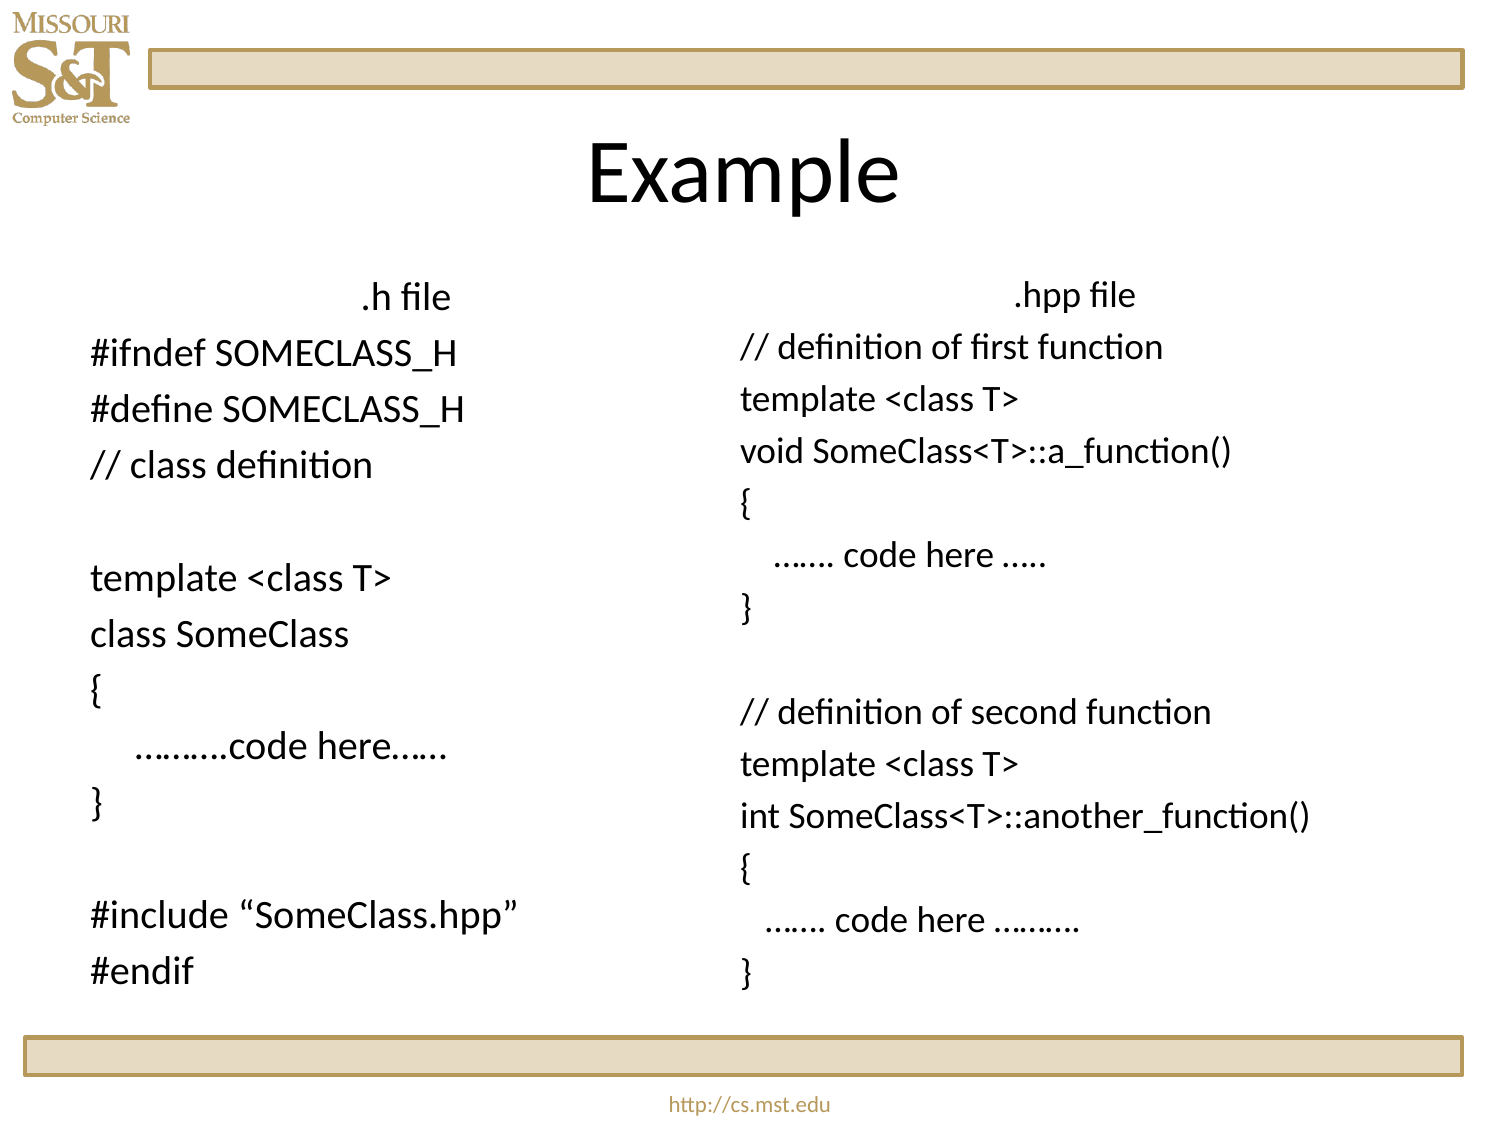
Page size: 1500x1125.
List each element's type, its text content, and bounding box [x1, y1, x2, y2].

list .h file #ifndef SOMECLASS_H #define SOMECLASS_H // class definition template <class T> class SomeClass { ……….code here…… } #include “SomeClass.hpp” #endif [75, 262, 725, 1005]
picture [12, 12, 130, 126]
title Example [24, 99, 1463, 233]
list .hpp file // definition of first function template <class T> void SomeClass<T>::a_function() { ……. code here ….. } // definition of second function template <class T> int SomeClass<T>::another_function() { ……. code here ………. } [725, 262, 1425, 1005]
